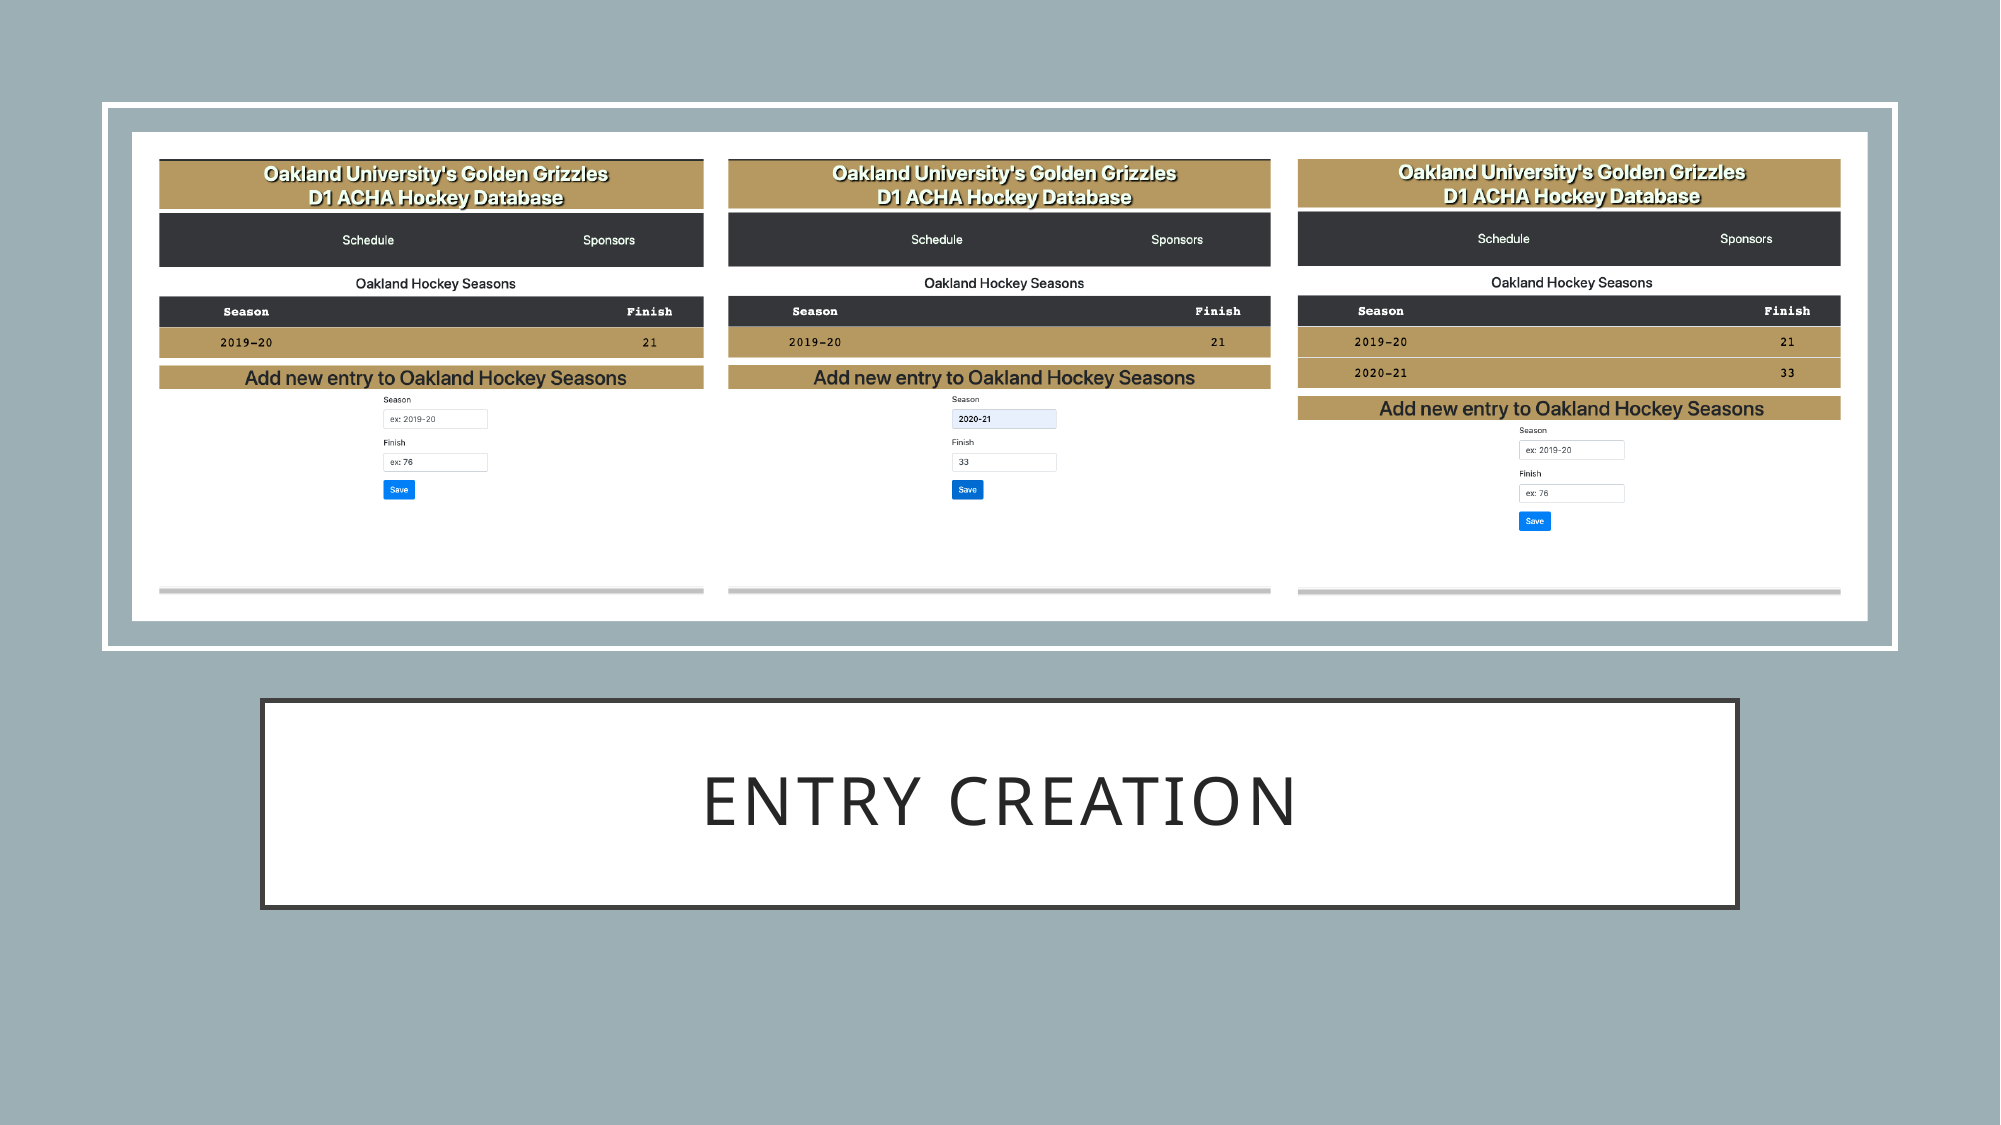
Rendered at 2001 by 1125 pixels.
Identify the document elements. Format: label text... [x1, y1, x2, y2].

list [159, 159, 704, 595]
text_box [131, 131, 1869, 622]
title Entry Creation [260, 698, 1740, 910]
picture [1297, 159, 1841, 597]
picture [728, 159, 1271, 595]
text_box [104, 104, 1896, 649]
